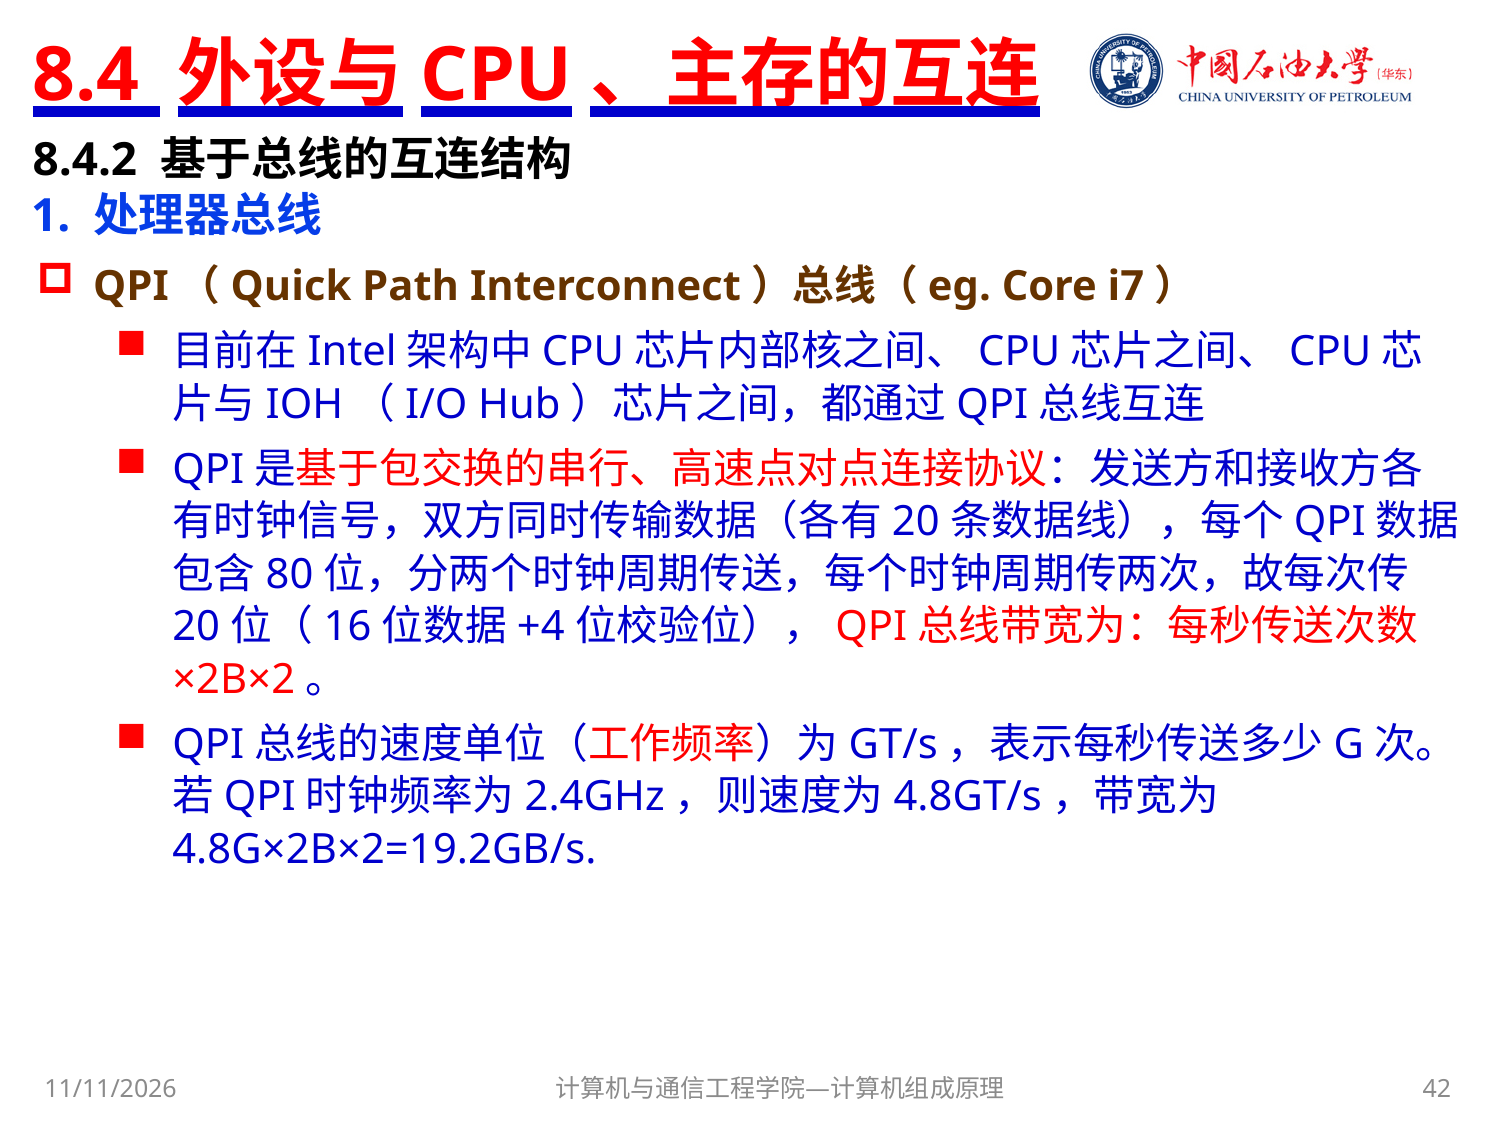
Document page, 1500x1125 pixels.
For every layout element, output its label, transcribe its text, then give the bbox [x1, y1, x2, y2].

slide_number 42 [1116, 1059, 1467, 1119]
list 8.4.2 基于总线的互连结构 [17, 249, 1471, 1057]
text_box 1. 处理器总线 [16, 178, 1115, 249]
list 8.4.2 基于总线的互连结构 [17, 121, 1471, 248]
title 8.4 外设与CPU、主存的互连 [17, 7, 1471, 121]
footer 计算机与通信工程学院—计算机组成原理 [501, 1057, 1059, 1118]
text_box QPI（Quick Path Interconnect）总线（eg. Core i7） 目前在Intel架构中CPU芯片内部核之间、CPU芯片之间、CPU芯片与IOH（I/O Hub）芯片之间，都通过QPI总线互连 QPI是基于包交换的串行、高速点对点连接协议：发送方和接收方各有时钟信号，双方同时传输数据（各有20条数据线），每个QPI数据包含80位，分两个时钟周期传送，每个时钟周期传两次，故每次传20位（16位数据+4位校验位），QPI总线带宽为：每秒传送次数×2B×2。 QPI总线的速度单位（工作频率）为GT/s，表示每秒传送多少G次。若QPI时钟频率为2.4GHz，则速度为4.8GT/s，带宽为4.8G×2B×2=19.2GB/s. [21, 248, 1478, 917]
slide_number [29, 1059, 380, 1119]
